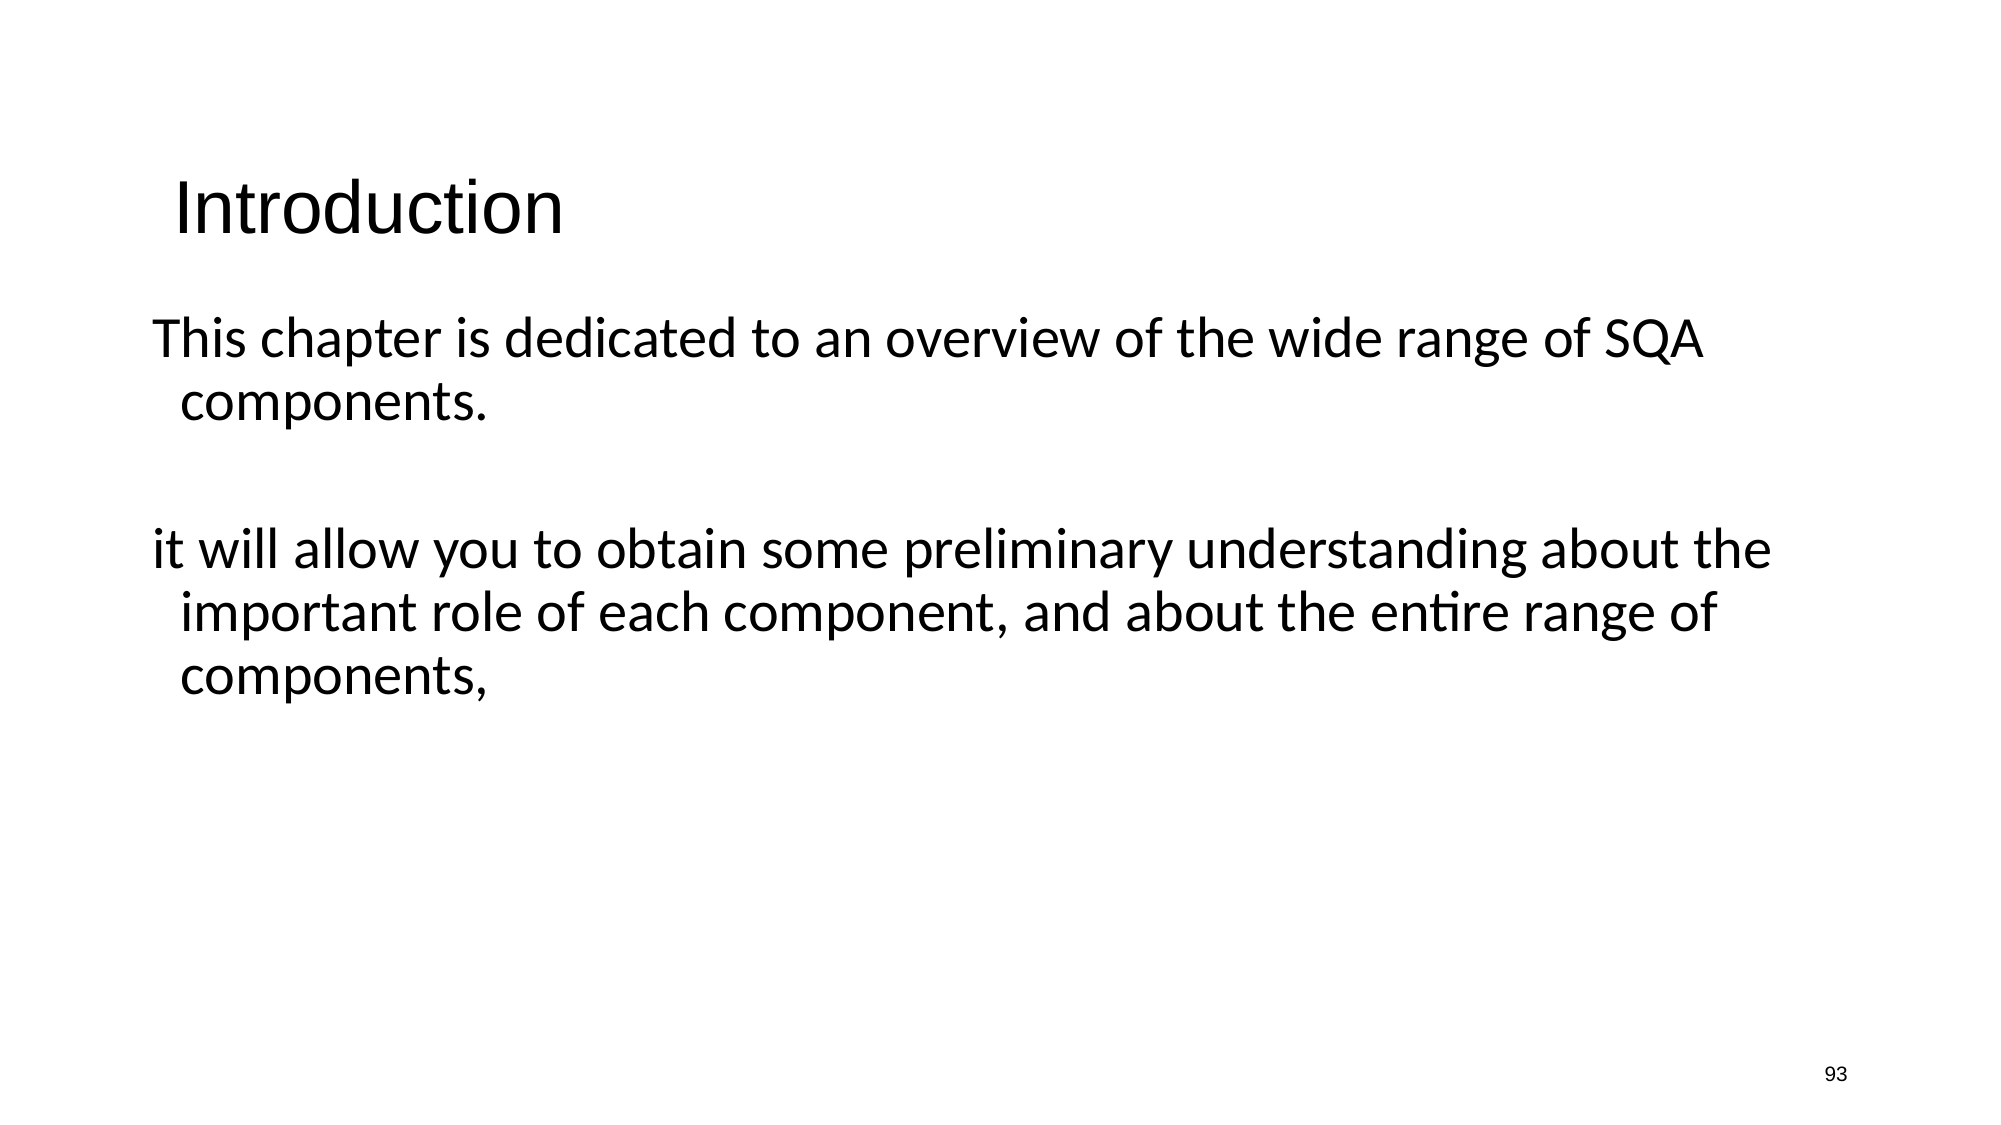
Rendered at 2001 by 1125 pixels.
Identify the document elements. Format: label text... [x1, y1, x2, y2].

list This chapter is dedicated to an overview of the wide range of SQA components. it will allow you to obtain some preliminary understanding about the important role of each component, and about the entire range of components, [137, 299, 1863, 1014]
slide_number 93 [1412, 1042, 1863, 1103]
title Introduction [137, 59, 1863, 278]
